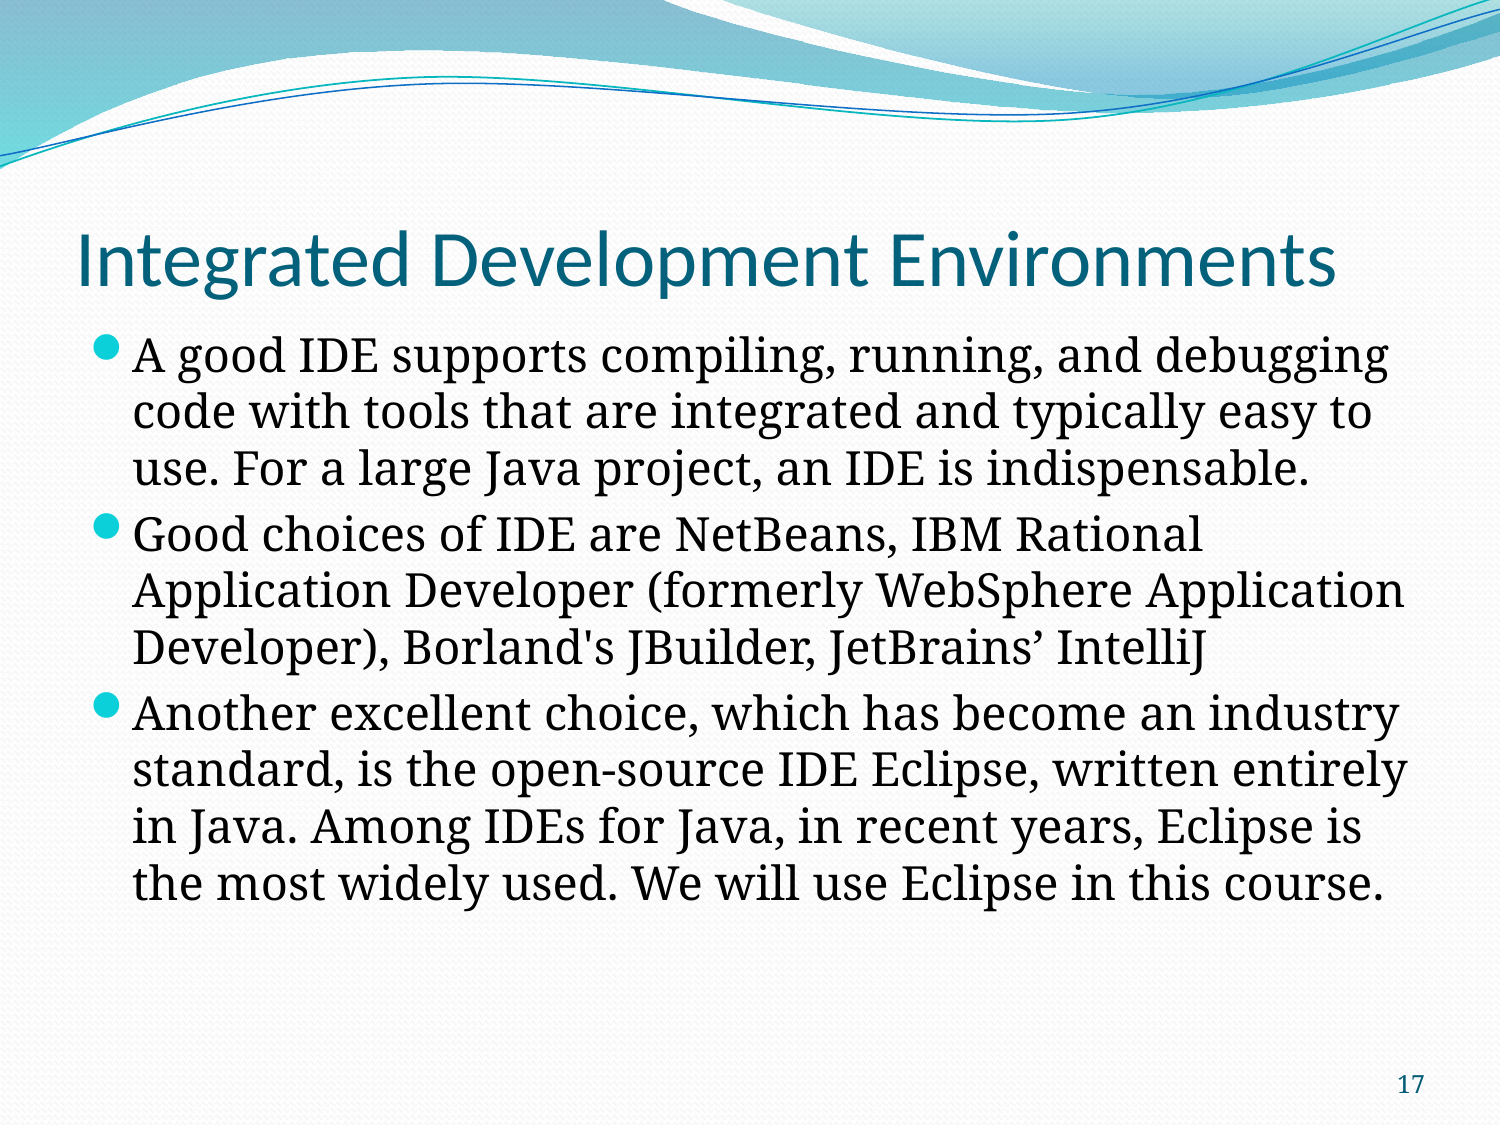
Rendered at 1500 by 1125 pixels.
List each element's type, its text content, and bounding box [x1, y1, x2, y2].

slide_number 17 [1299, 1042, 1425, 1103]
list A good IDE supports compiling, running, and debugging code with tools that are integrated and typically easy to use. For a large Java project, an IDE is indispensable. Good choices of IDE are NetBeans, IBM Rational Application Developer (formerly WebSphere Application Developer), Borland's JBuilder, JetBrains’ IntelliJ Another excellent choice, which has become an industry standard, is the open-source IDE Eclipse, written entirely in Java. Among IDEs for Java, in recent years, Eclipse is the most widely used. We will use Eclipse in this course. [75, 317, 1425, 1038]
title Integrated Development Environments [75, 115, 1425, 303]
